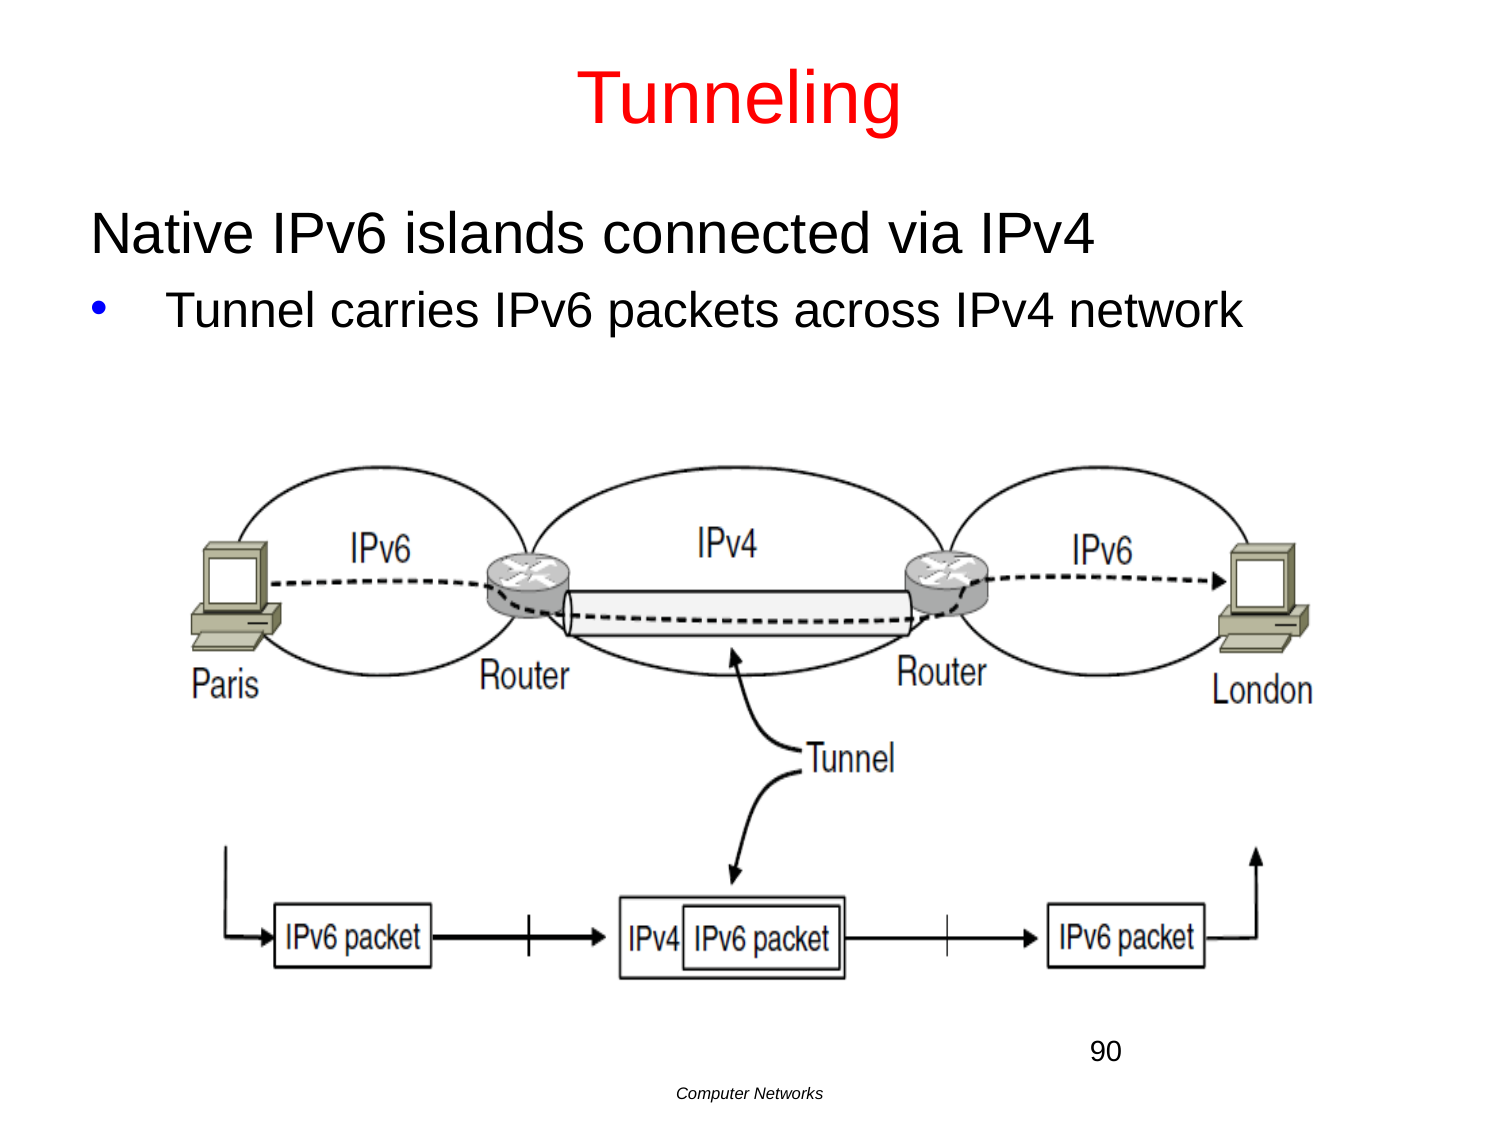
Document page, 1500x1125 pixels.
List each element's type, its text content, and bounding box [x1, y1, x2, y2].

picture [163, 460, 1336, 1009]
title Tunneling [0, 0, 1500, 188]
footer Computer Networks [0, 1074, 1500, 1125]
list Native IPv6 islands connected via IPv4 Tunnel carries IPv6 packets across IPv4 network [74, 187, 1426, 987]
slide_number 90 [1074, 1025, 1388, 1100]
